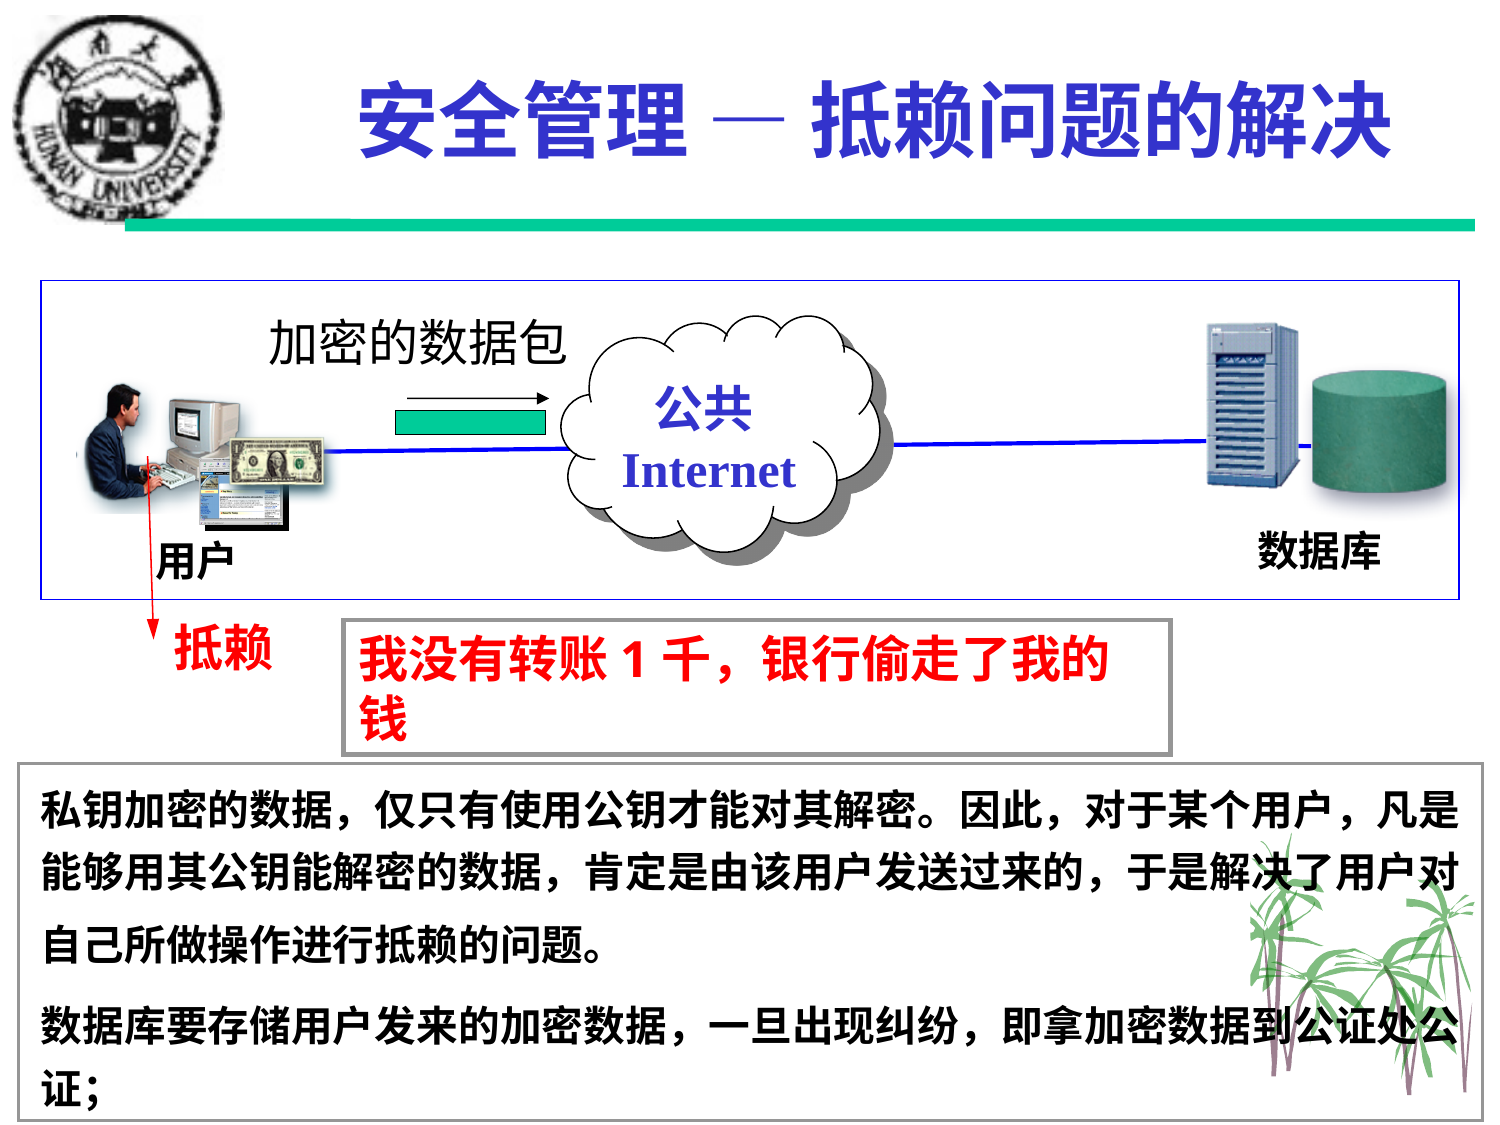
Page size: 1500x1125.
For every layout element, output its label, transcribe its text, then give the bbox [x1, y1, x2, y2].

text_box 抵赖 [159, 609, 289, 685]
picture [12, 15, 225, 225]
text_box [146, 600, 160, 640]
text_box 加密的数据包 [253, 303, 584, 380]
text_box [407, 392, 550, 405]
text_box [41, 280, 1459, 600]
text_box 私钥加密的数据，仅只有使用公钥才能对其解密。因此，对于某个用户，凡是能够用其公钥能解密的数据，肯定是由该用户发送过来的，于是解决了用户对自己所做操作进行抵赖的问题。 数据库要存储用户发来的加密数据，一旦出现纠纷，即拿加密数据到公证处公证； [18, 763, 1483, 1121]
text_box 安全管理 — 抵赖问题的解决 [289, 42, 1459, 193]
picture [1204, 317, 1478, 524]
picture [76, 371, 344, 526]
text_box [395, 410, 546, 435]
text_box 我没有转账1千，银行偷走了我的钱 [343, 620, 1171, 755]
